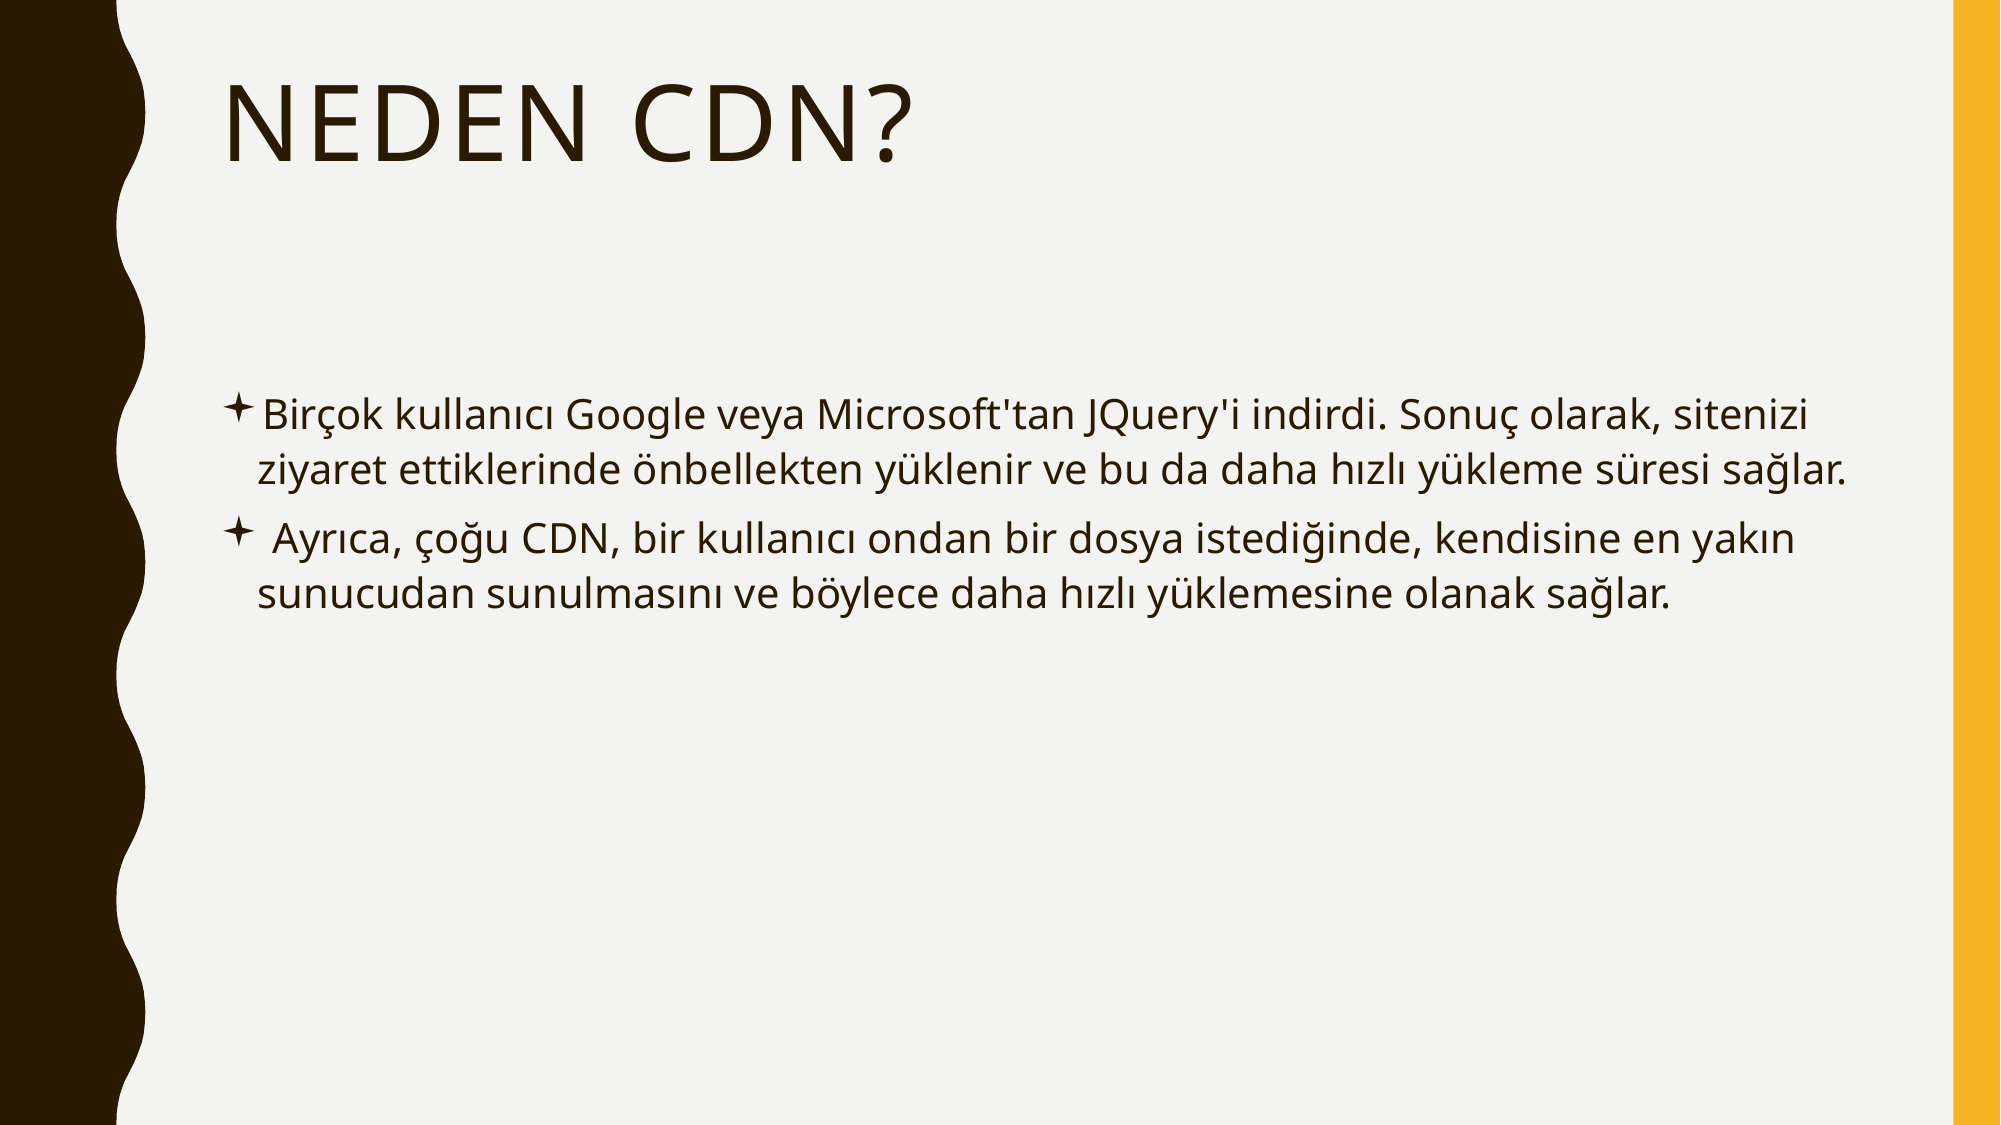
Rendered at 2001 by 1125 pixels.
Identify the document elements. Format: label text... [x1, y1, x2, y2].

title Neden CDN? [205, 62, 1875, 308]
list Birçok kullanıcı Google veya Microsoft'tan JQuery'i indirdi. Sonuç olarak, sitenizi ziyaret ettiklerinde önbellekten yüklenir ve bu da daha hızlı yükleme süresi sağlar. Ayrıca, çoğu CDN, bir kullanıcı ondan bir dosya istediğinde, kendisine en yakın sunucudan sunulmasını ve böylece daha hızlı yüklemesine olanak sağlar. [205, 375, 1875, 965]
